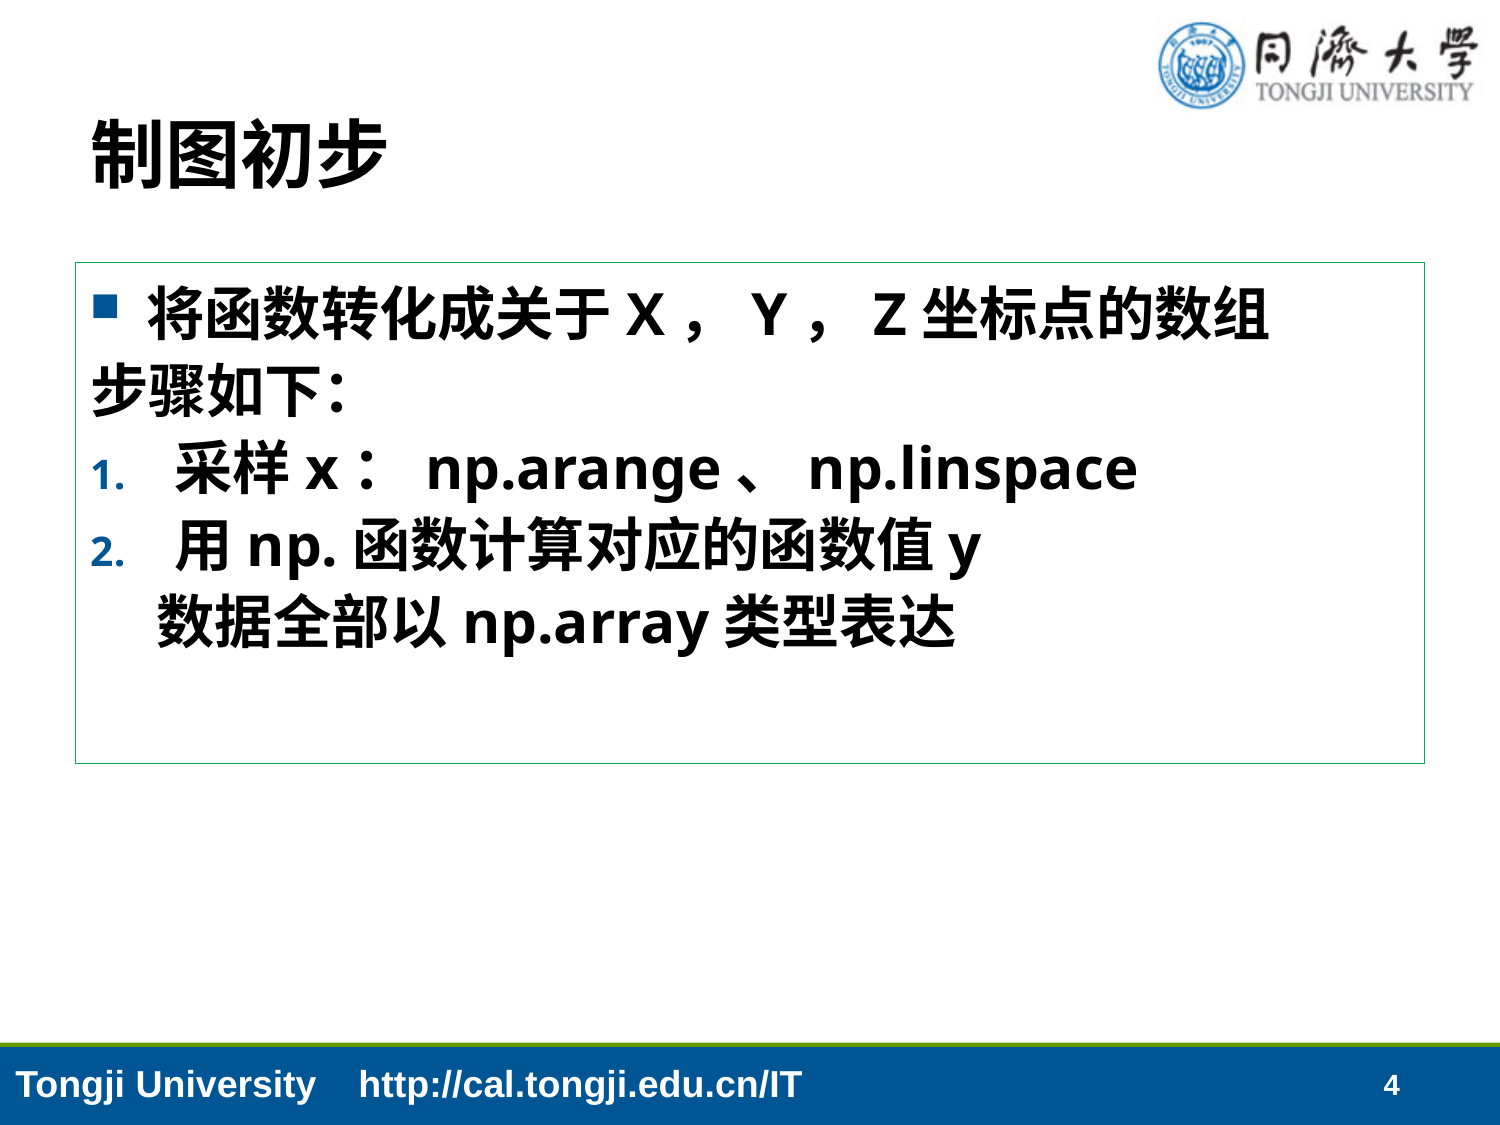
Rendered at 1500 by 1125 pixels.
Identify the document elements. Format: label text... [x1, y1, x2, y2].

title 制图初步 [75, 75, 1425, 208]
picture [1425, 75, 1495, 113]
text_box [0, 1, 1500, 75]
list 将函数转化成关于X，Y，Z坐标点的数组 步骤如下： 采样x：np.arange、np.linspace 用np.函数计算对应的函数值y 数据全部以np.array类型表达 [75, 262, 1425, 764]
